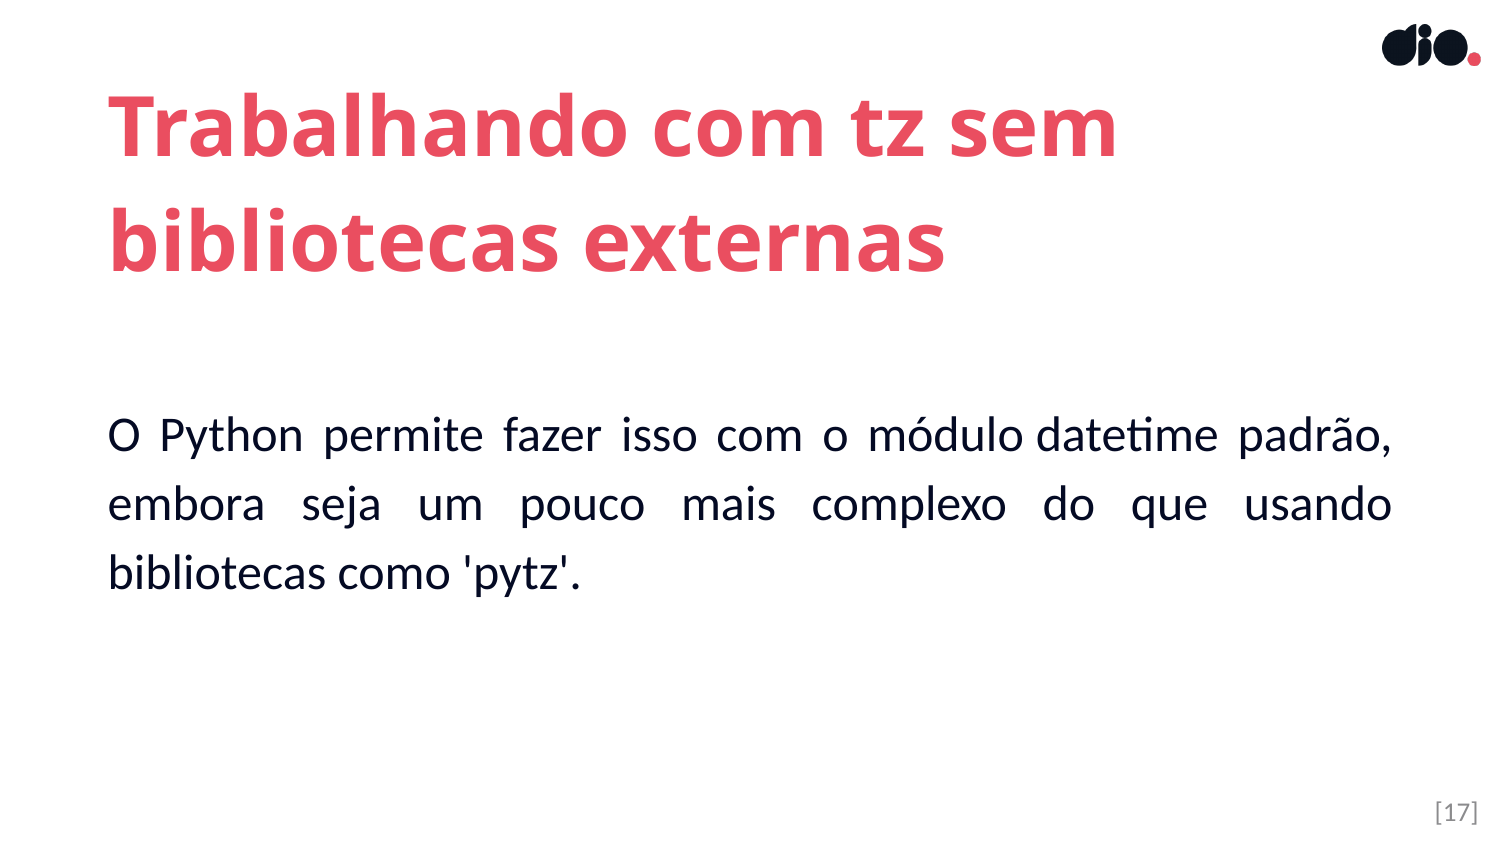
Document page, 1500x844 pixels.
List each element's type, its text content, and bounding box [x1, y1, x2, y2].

text_box O Python permite fazer isso com o módulo datetime padrão, embora seja um pouco mais complexo do que usando bibliotecas como 'pytz'. [92, 243, 1408, 749]
text_box Trabalhando com tz sem bibliotecas externas [92, 104, 1408, 243]
picture [1382, 24, 1481, 66]
slide_number [17] [1403, 779, 1494, 844]
